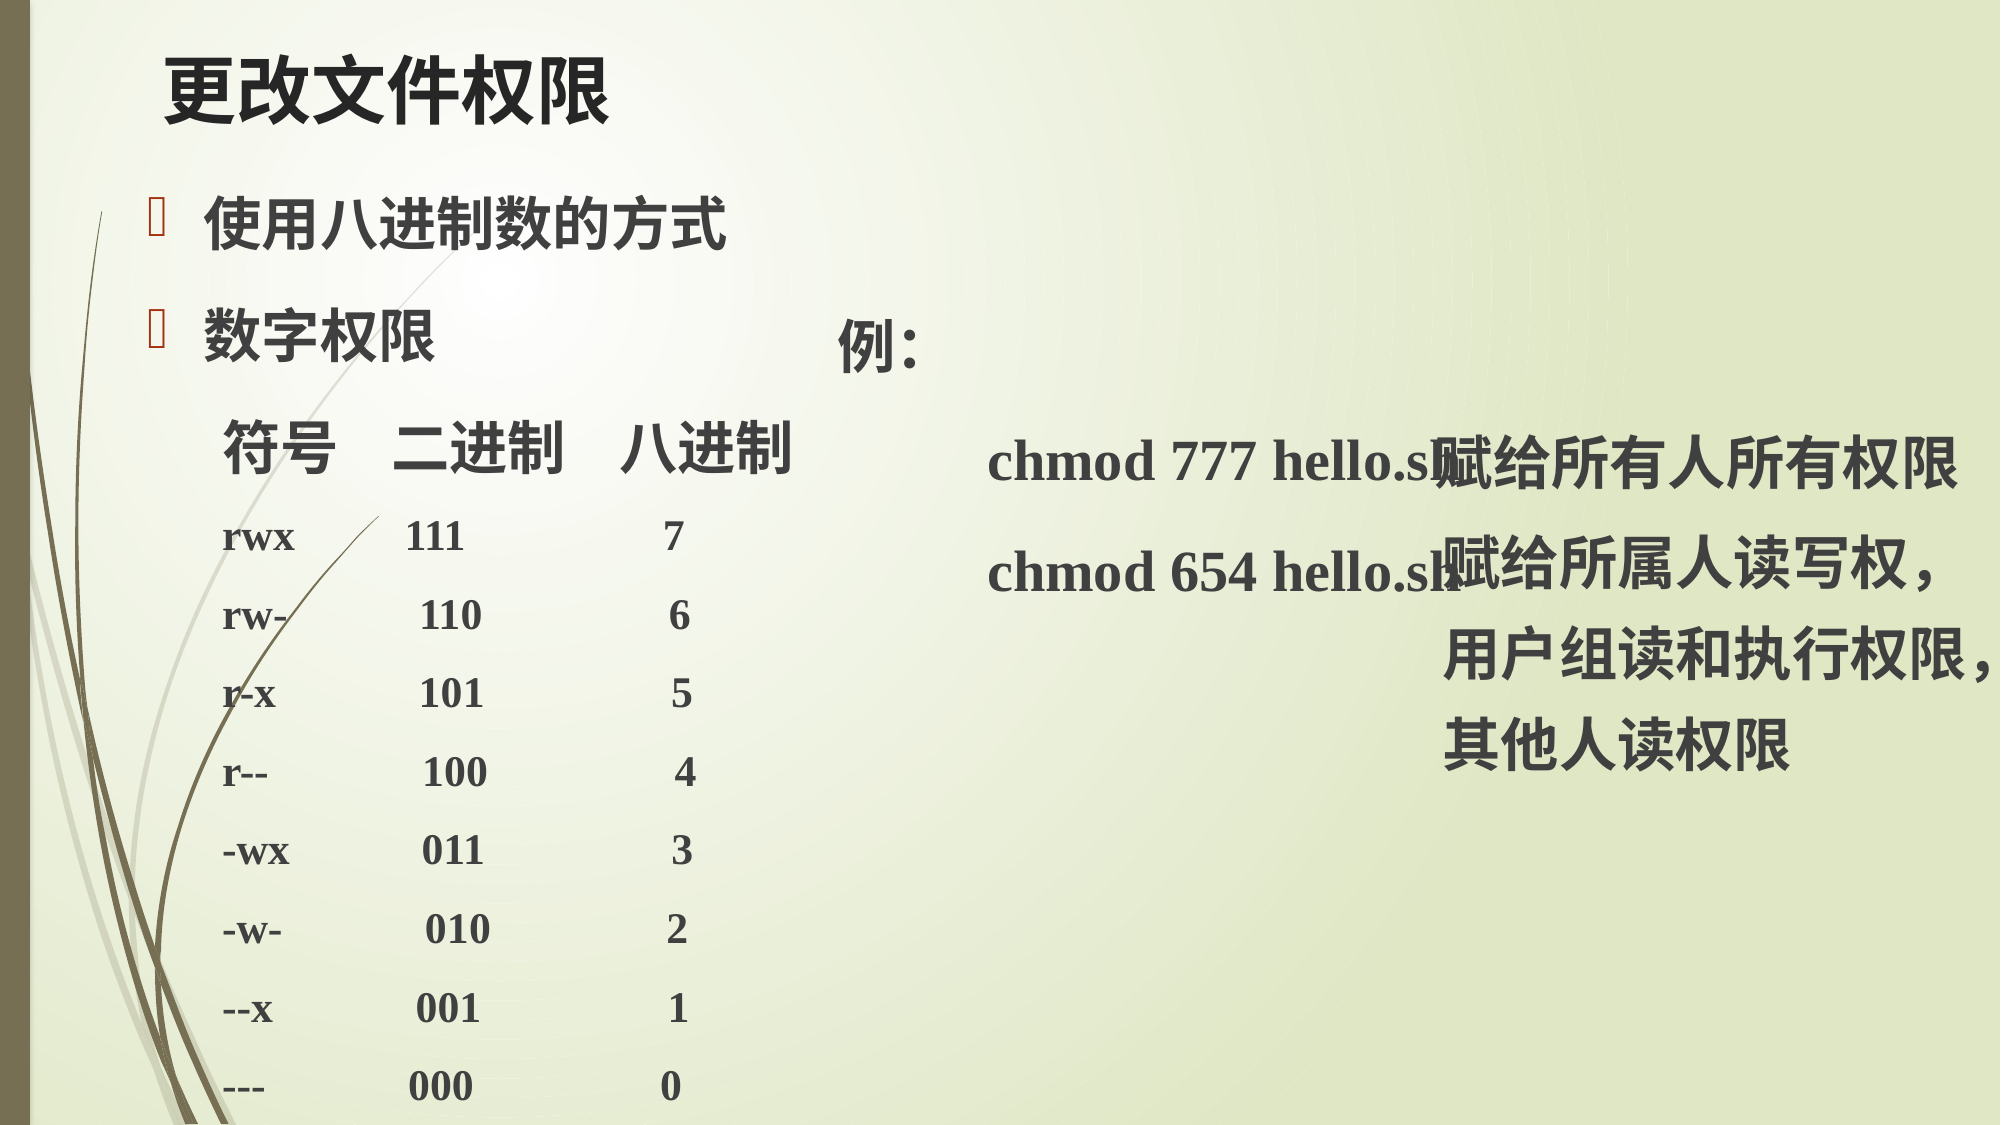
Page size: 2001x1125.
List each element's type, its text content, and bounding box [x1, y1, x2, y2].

text_box 赋给所有人所有权限 [1420, 398, 1976, 505]
list 使用八进制数的方式 数字权限 符号 二进制 八进制 rwx 111 7 rw- 110 6 r-x 101 5 r-- 100 4 -wx 011 3 -w- 010 2 --x 001 1 --- 000 0 [132, 159, 1914, 1032]
title 更改文件权限 [146, 35, 1882, 159]
text_box 赋给所属人读写权，用户组读和执行权限，其他人读权限 [1427, 497, 1990, 794]
text_box 例： chmod 777 hello.sh chmod 654 hello.sh [822, 281, 2000, 750]
